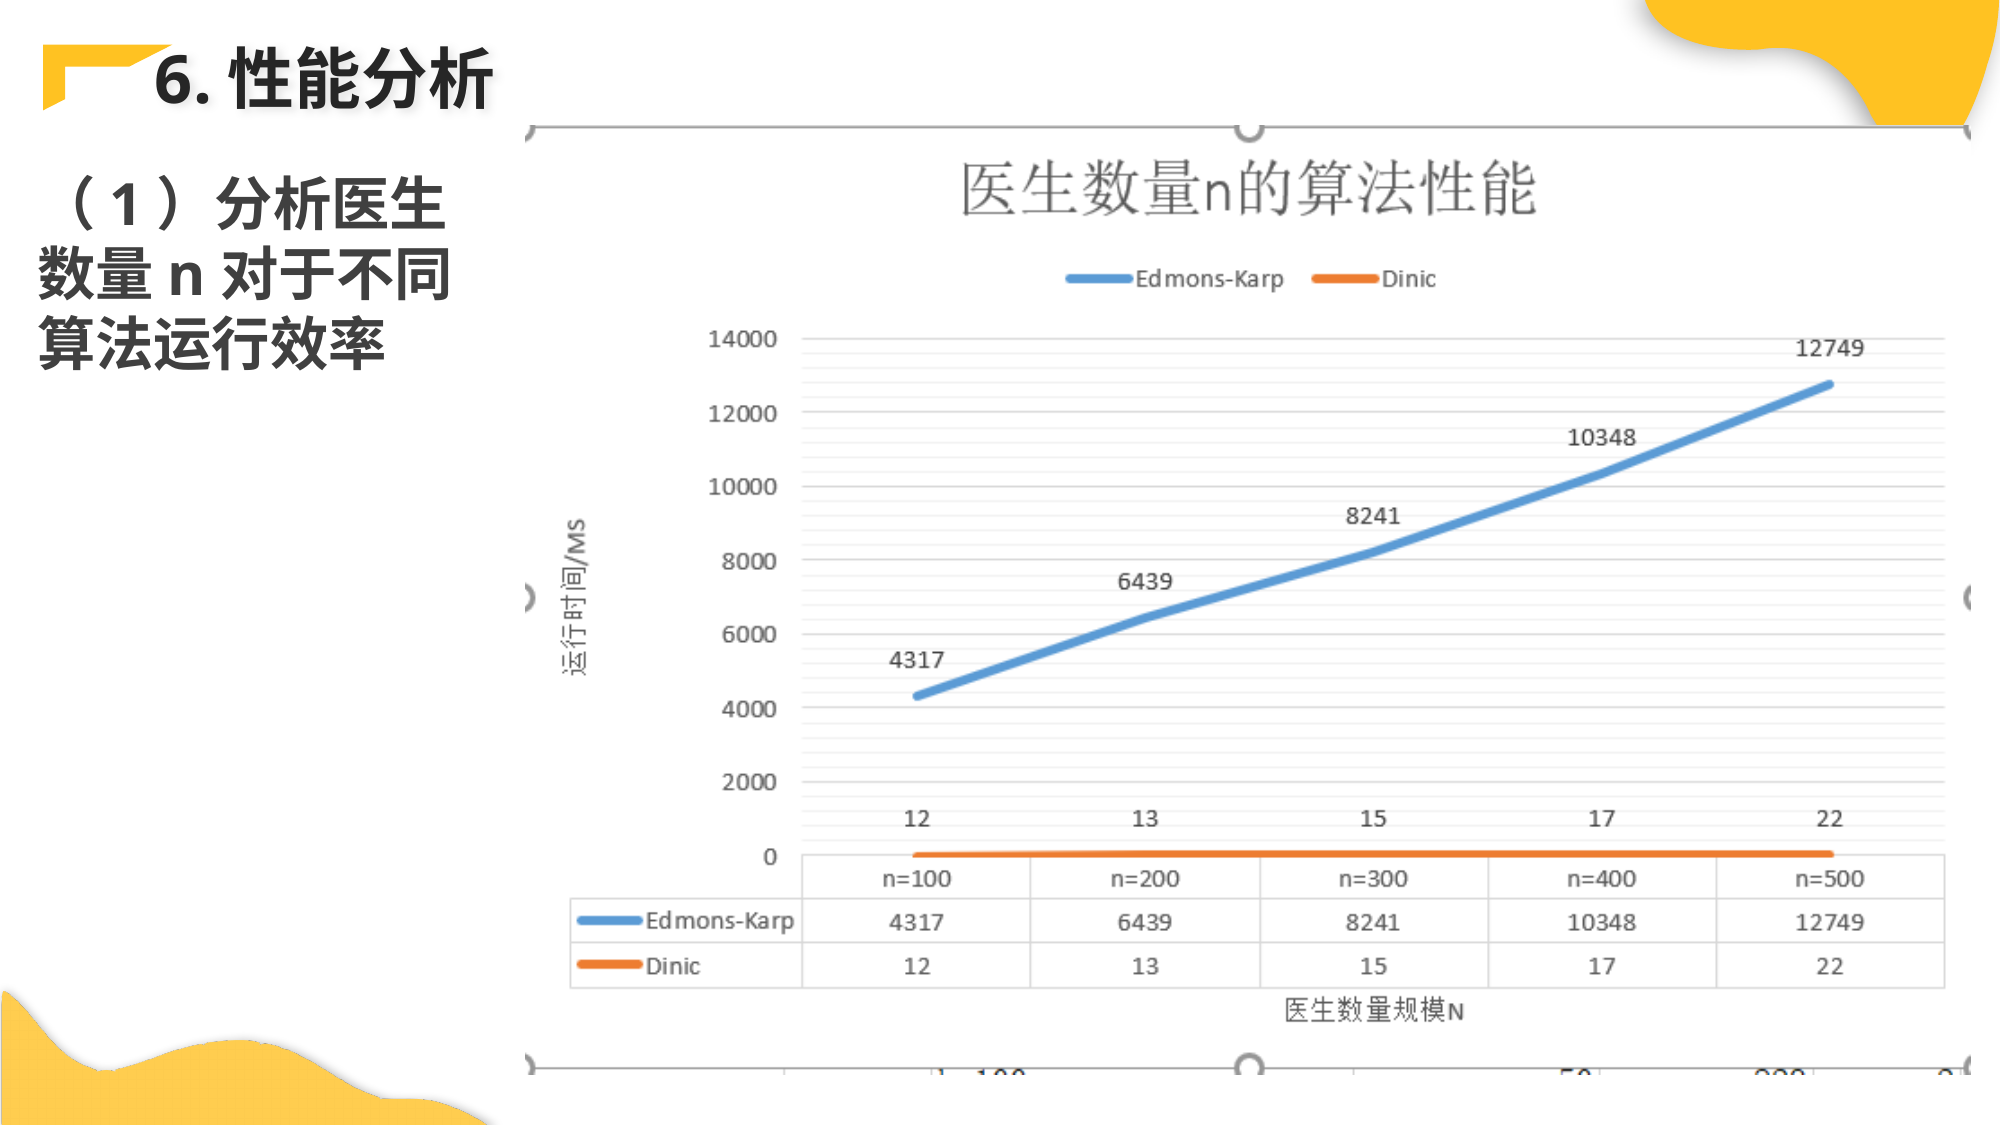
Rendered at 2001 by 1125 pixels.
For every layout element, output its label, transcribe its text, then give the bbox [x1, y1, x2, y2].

picture [1, 991, 488, 1125]
text_box （1）分析医生数量n对于不同算法运行效率 [22, 159, 520, 385]
text_box [1643, 0, 2000, 125]
text_box [42, 43, 173, 113]
picture [524, 125, 1971, 1075]
text_box 6.性能分析 [139, 29, 510, 125]
